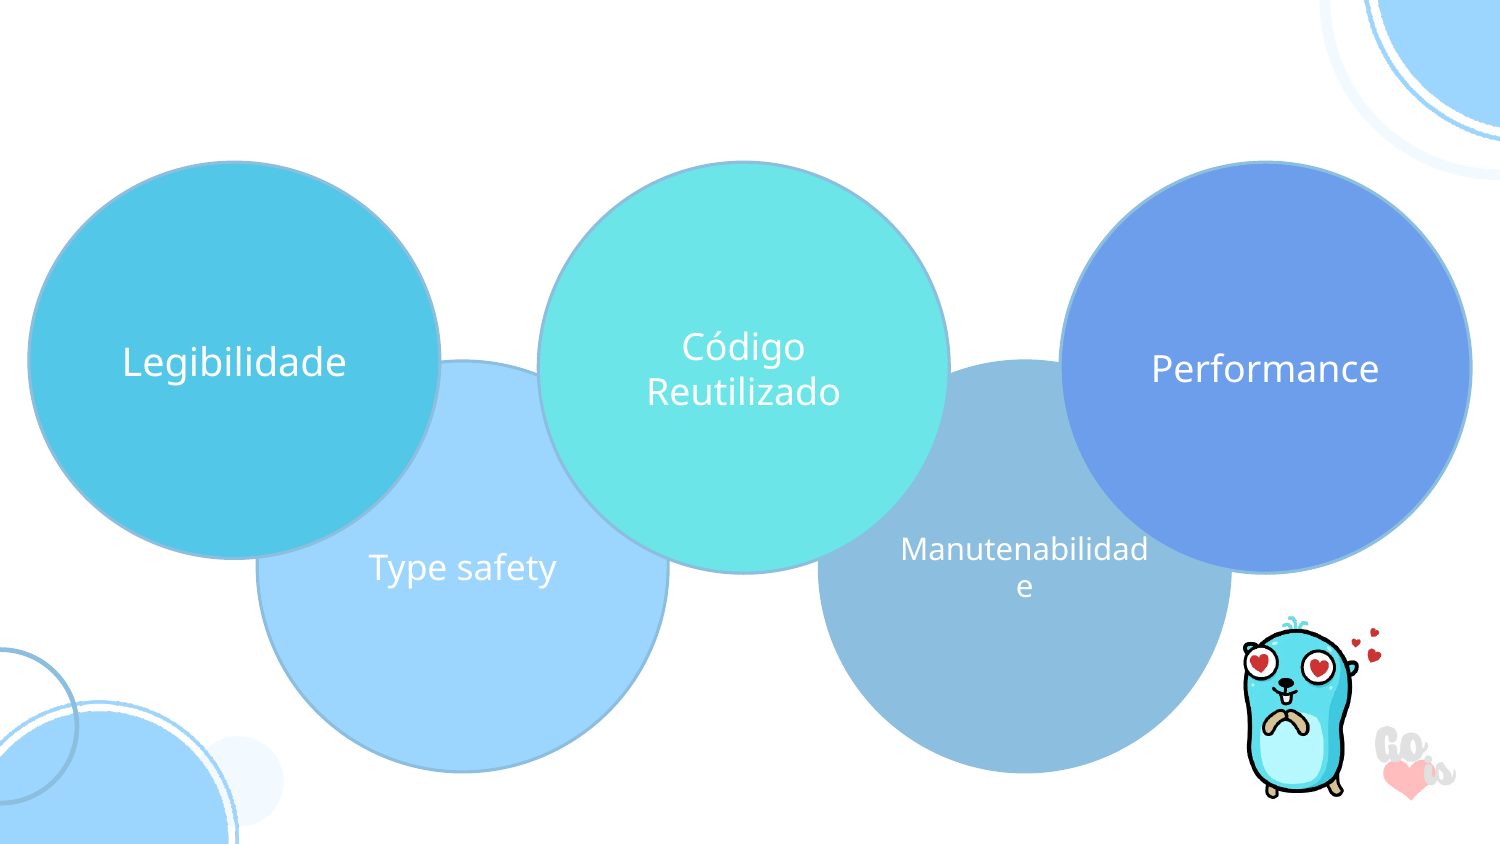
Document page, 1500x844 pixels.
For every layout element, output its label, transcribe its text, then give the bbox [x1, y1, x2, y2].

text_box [0, 646, 284, 844]
text_box Código Reutilizado [538, 162, 950, 574]
picture [1218, 615, 1457, 801]
text_box Performance [1060, 162, 1472, 574]
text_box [1319, 0, 1500, 181]
text_box Legibilidade [28, 162, 440, 559]
text_box Manutenabilidade [819, 360, 1231, 772]
text_box Type safety [257, 360, 669, 772]
